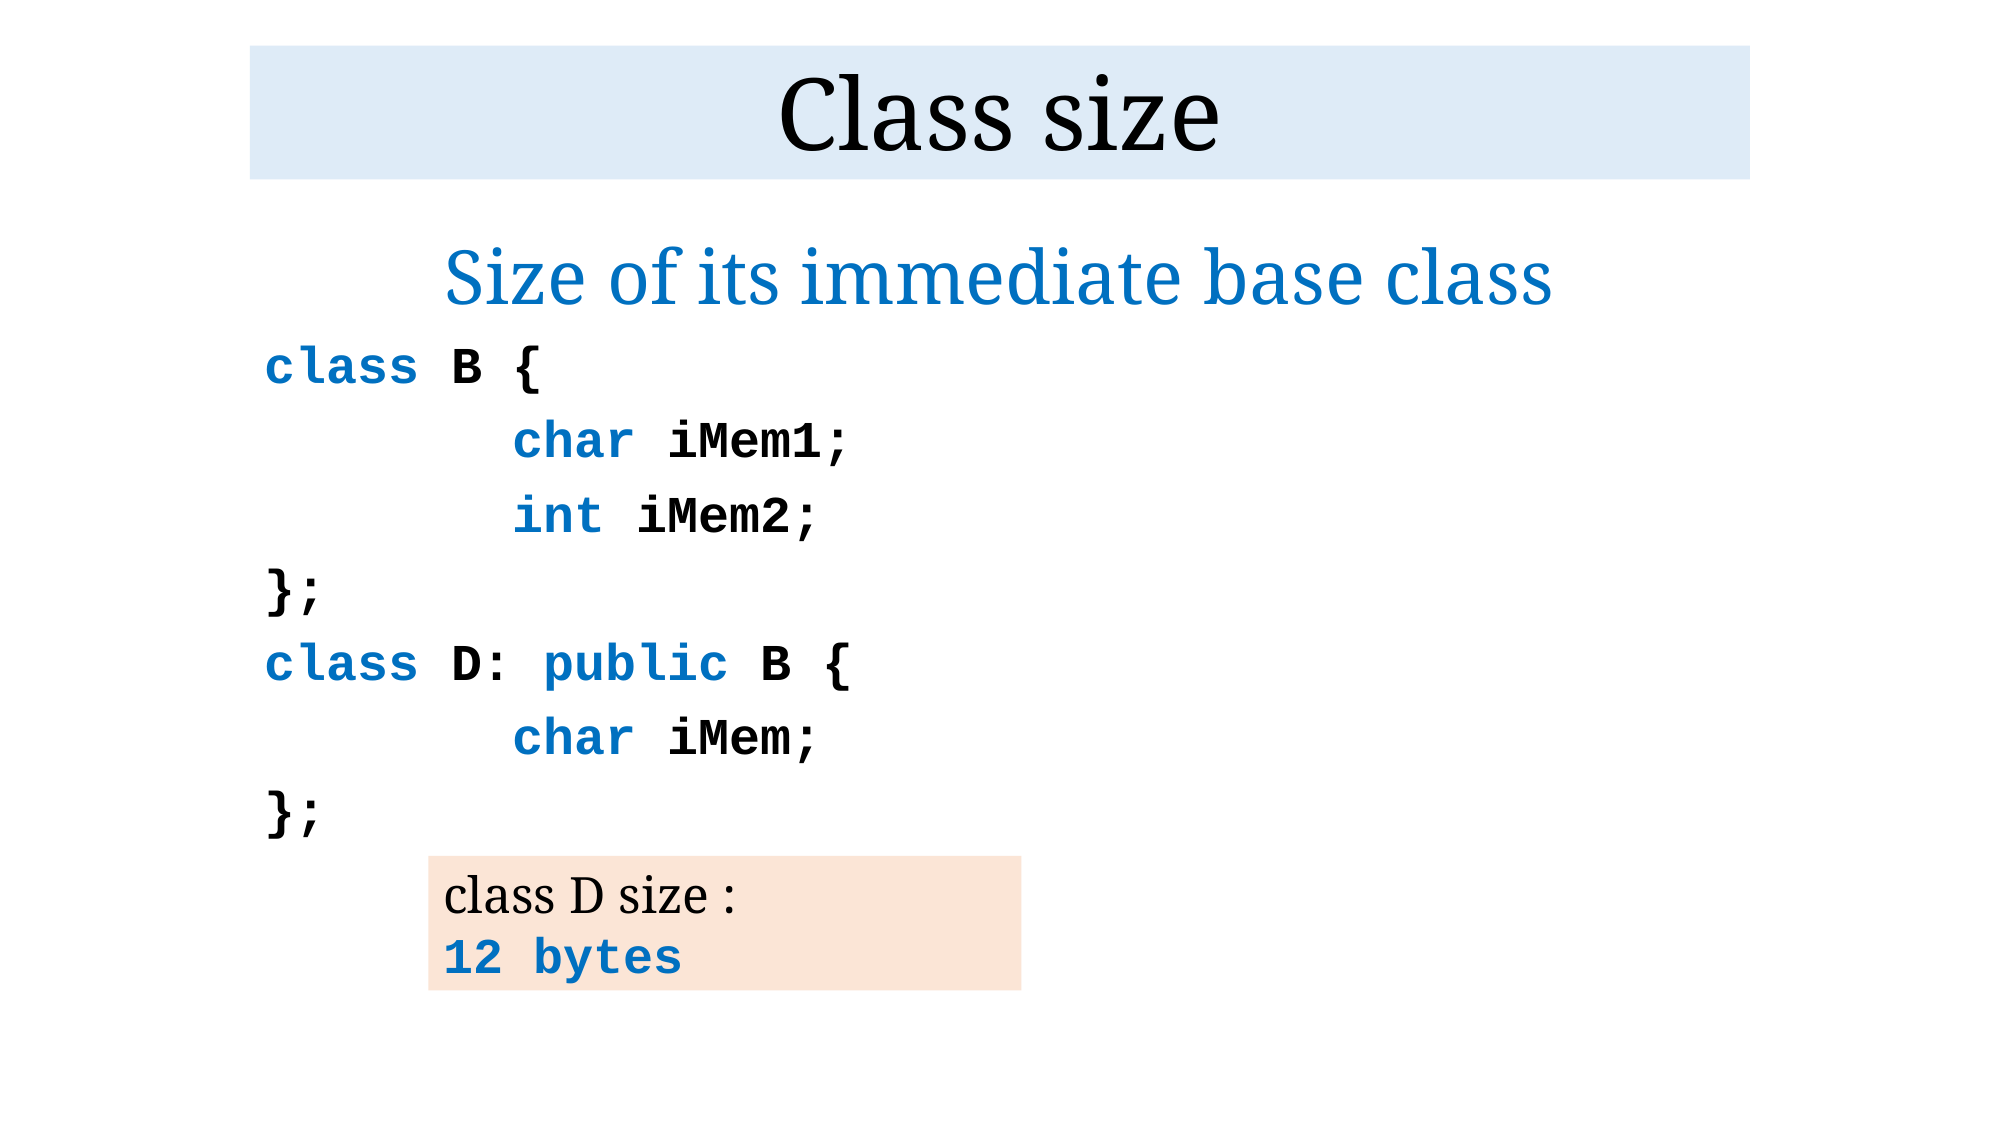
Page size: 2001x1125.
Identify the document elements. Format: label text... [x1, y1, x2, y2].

text_box class D size : 12 bytes [428, 855, 1022, 991]
title Class size [249, 45, 1750, 180]
subtitle Size of its immediate base class class B { char iMem1; int iMem2; }; class D: public B { char iMem; }; [249, 222, 1750, 856]
